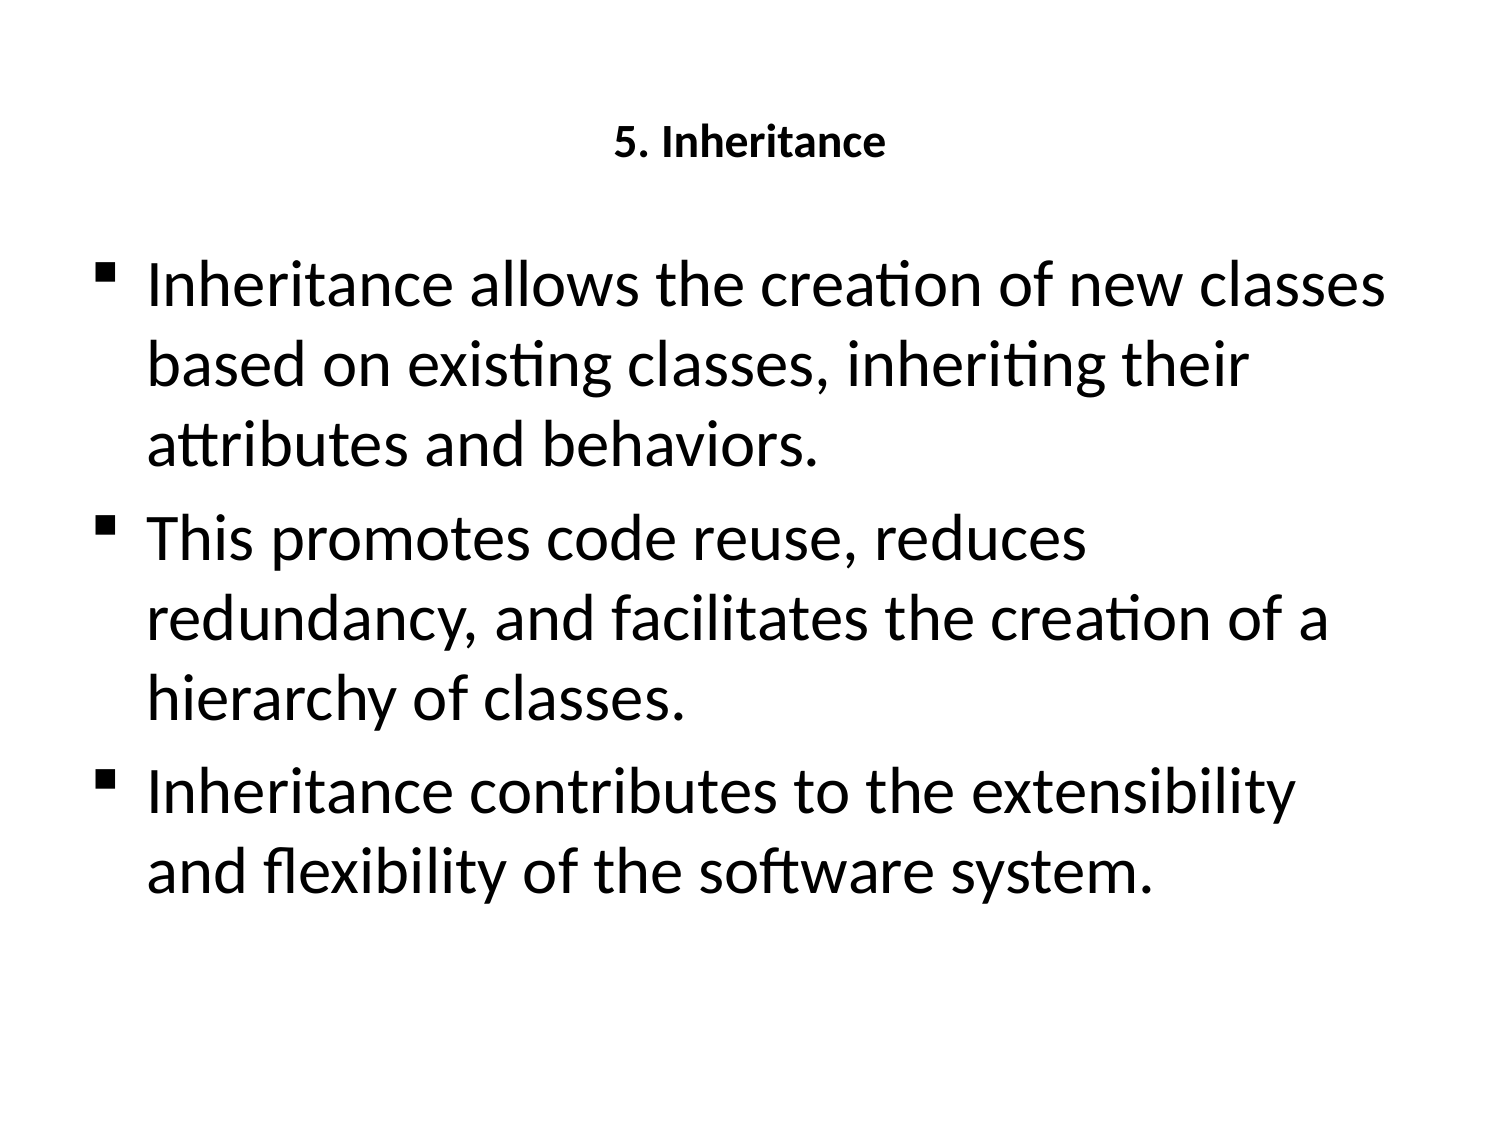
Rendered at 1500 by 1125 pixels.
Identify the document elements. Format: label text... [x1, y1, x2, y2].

title 5. Inheritance [75, 45, 1425, 232]
list Inheritance allows the creation of new classes based on existing classes, inheriting their attributes and behaviors. This promotes code reuse, reduces redundancy, and facilitates the creation of a hierarchy of classes. Inheritance contributes to the extensibility and flexibility of the software system. [75, 232, 1425, 975]
